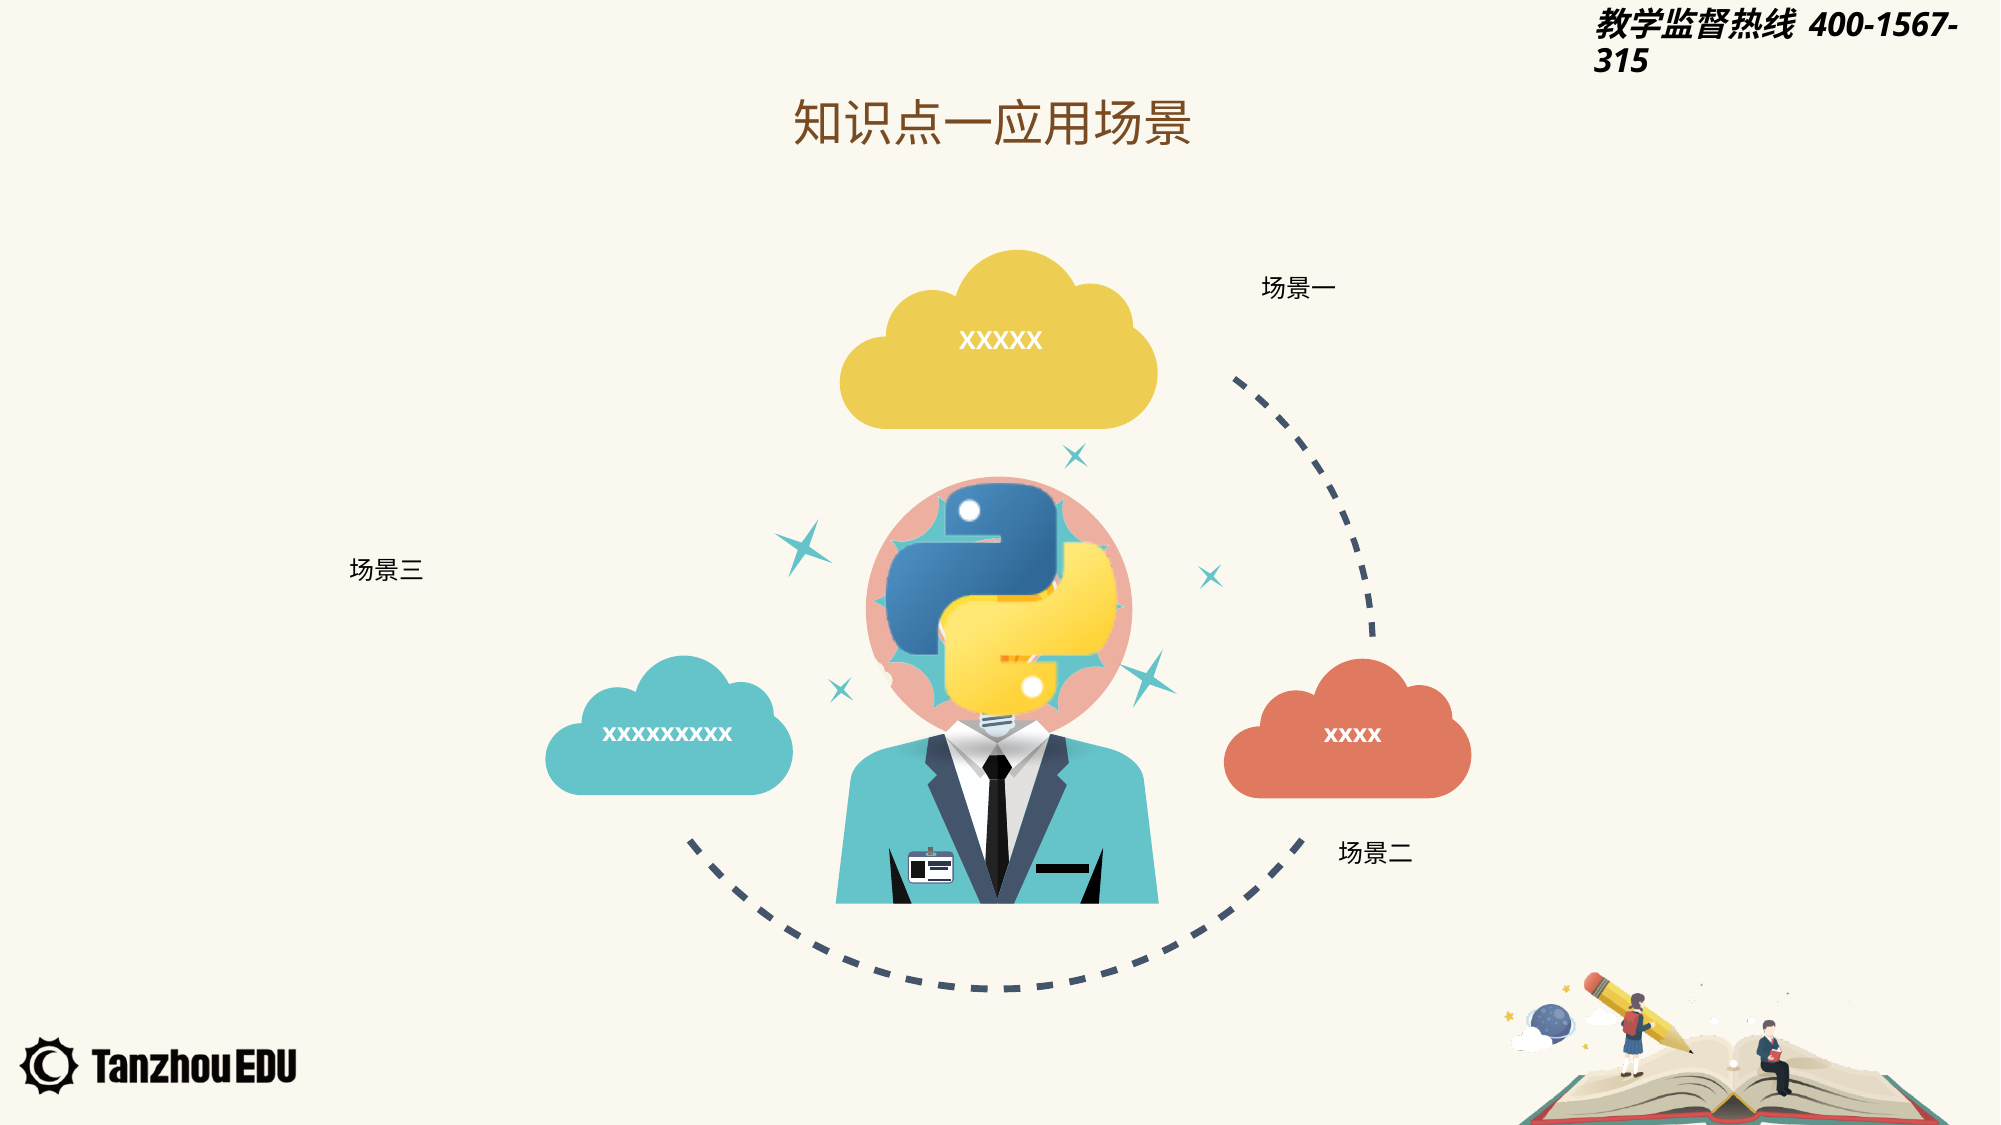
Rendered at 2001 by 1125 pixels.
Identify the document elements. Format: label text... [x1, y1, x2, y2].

text_box [1364, 593, 1373, 609]
text_box [1003, 984, 1021, 993]
text_box [731, 885, 749, 902]
text_box [708, 862, 725, 880]
text_box [783, 925, 802, 940]
text_box [1161, 940, 1180, 955]
text_box [1068, 974, 1087, 986]
text_box [1266, 658, 1450, 706]
text_box [545, 746, 793, 796]
text_box [1267, 862, 1284, 879]
text_box [1217, 905, 1235, 921]
text_box [1131, 954, 1150, 968]
text_box [587, 655, 772, 704]
text_box xxxxxxxxx [437, 704, 835, 746]
text_box [892, 249, 1131, 313]
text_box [774, 442, 857, 708]
text_box [937, 981, 956, 991]
text_box [812, 941, 830, 955]
text_box [1289, 837, 1305, 855]
text_box [839, 355, 1158, 429]
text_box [835, 708, 1159, 904]
text_box [1190, 924, 1208, 939]
text_box [1275, 414, 1290, 429]
text_box [1036, 981, 1054, 991]
text_box [970, 984, 988, 993]
text_box 场景一 [1246, 263, 1646, 310]
text_box [1326, 484, 1339, 500]
text_box xxxx [1159, 706, 1584, 748]
text_box [1243, 885, 1261, 901]
text_box [1294, 435, 1308, 452]
text_box [1232, 376, 1248, 390]
text_box XXXXX [770, 313, 1232, 355]
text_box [1149, 442, 1224, 708]
text_box [1368, 622, 1376, 637]
text_box [1100, 966, 1119, 978]
text_box [842, 955, 860, 968]
text_box [1339, 509, 1351, 526]
text_box [686, 838, 703, 856]
text_box 场景三 [334, 546, 734, 593]
picture [857, 442, 1149, 779]
text_box 知识点一应用场景 [663, 84, 1324, 160]
text_box [1254, 394, 1270, 409]
picture [0, 1005, 321, 1125]
text_box [873, 966, 891, 978]
text_box [1311, 459, 1325, 475]
text_box [756, 906, 774, 922]
text_box [1223, 748, 1472, 799]
text_box [1358, 564, 1369, 581]
picture [1499, 942, 1986, 1125]
text_box 场景二 [1323, 829, 1723, 876]
text_box [905, 975, 923, 986]
text_box [1350, 536, 1361, 553]
